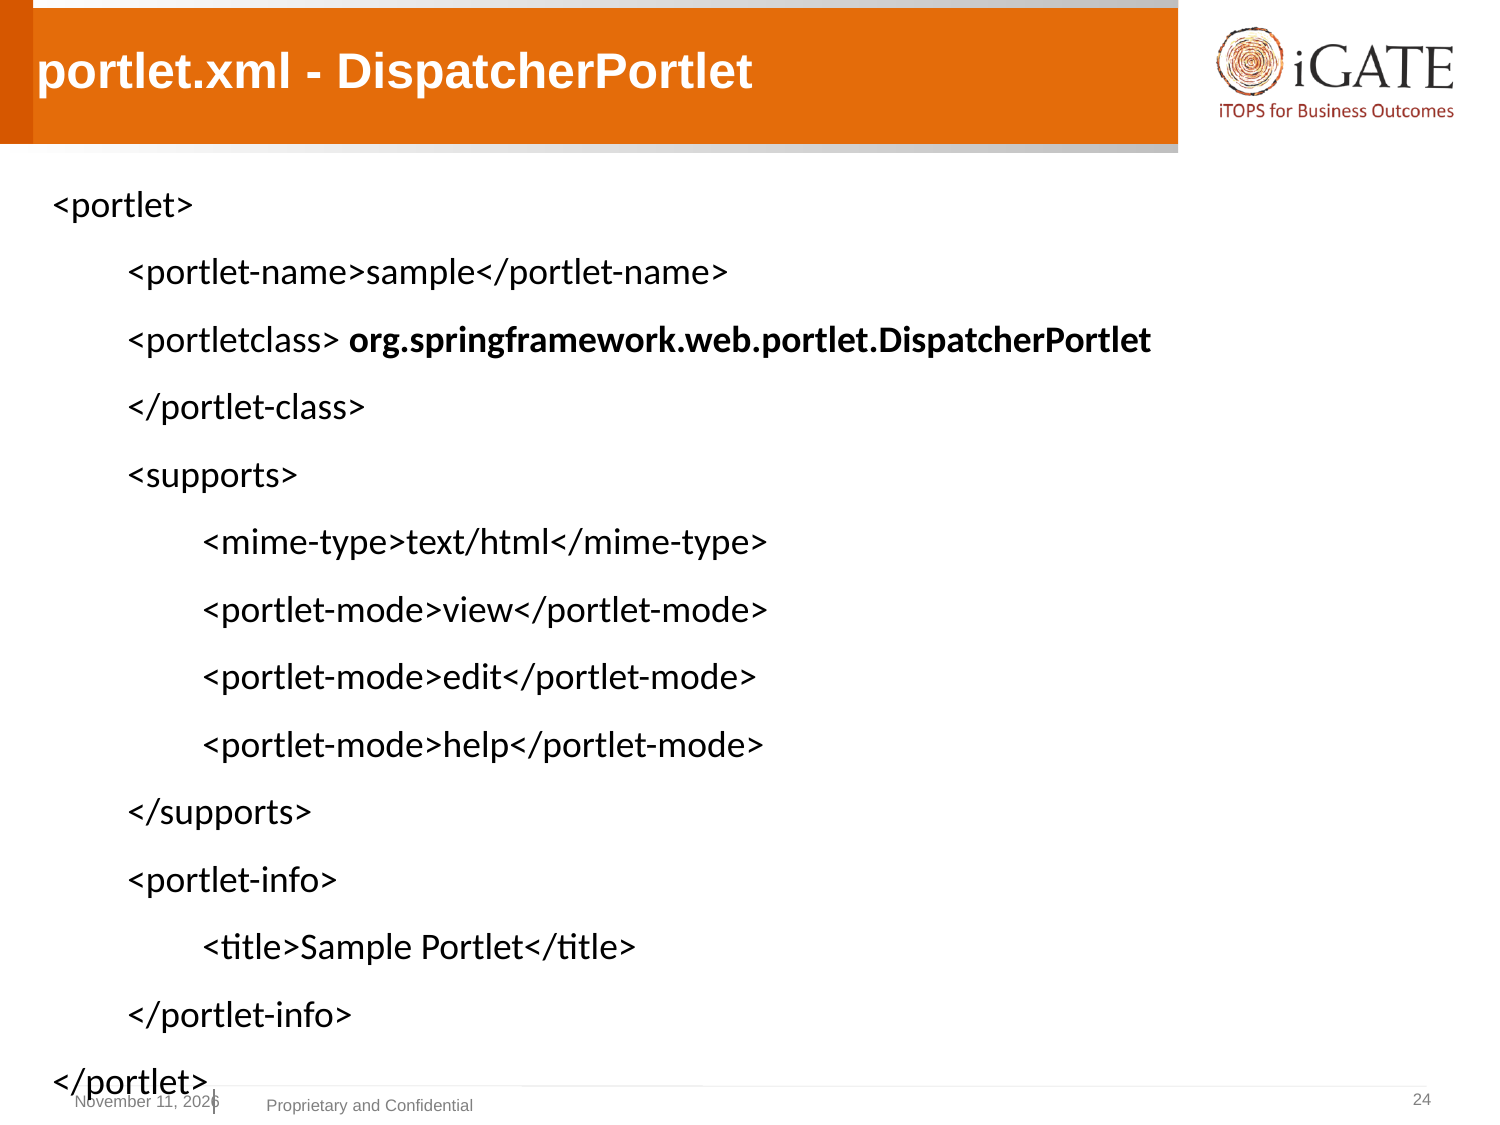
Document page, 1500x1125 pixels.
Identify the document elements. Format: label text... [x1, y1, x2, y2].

picture [1203, 24, 1476, 124]
title portlet.xml - DispatcherPortlet [20, 9, 1176, 128]
text_box <portlet> <portlet-name>sample</portlet-name> <portletclass> org.springframework.web.portlet.DispatcherPortlet </portlet-class> <supports> <mime-type>text/html</mime-type> <portlet-mode>view</portlet-mode> <portlet-mode>edit</portlet-mode> <portlet-mode>help</portlet-mode> </supports> <portlet-info> <title>Sample Portlet</title> </portlet-info> </portlet> [37, 149, 1425, 1110]
